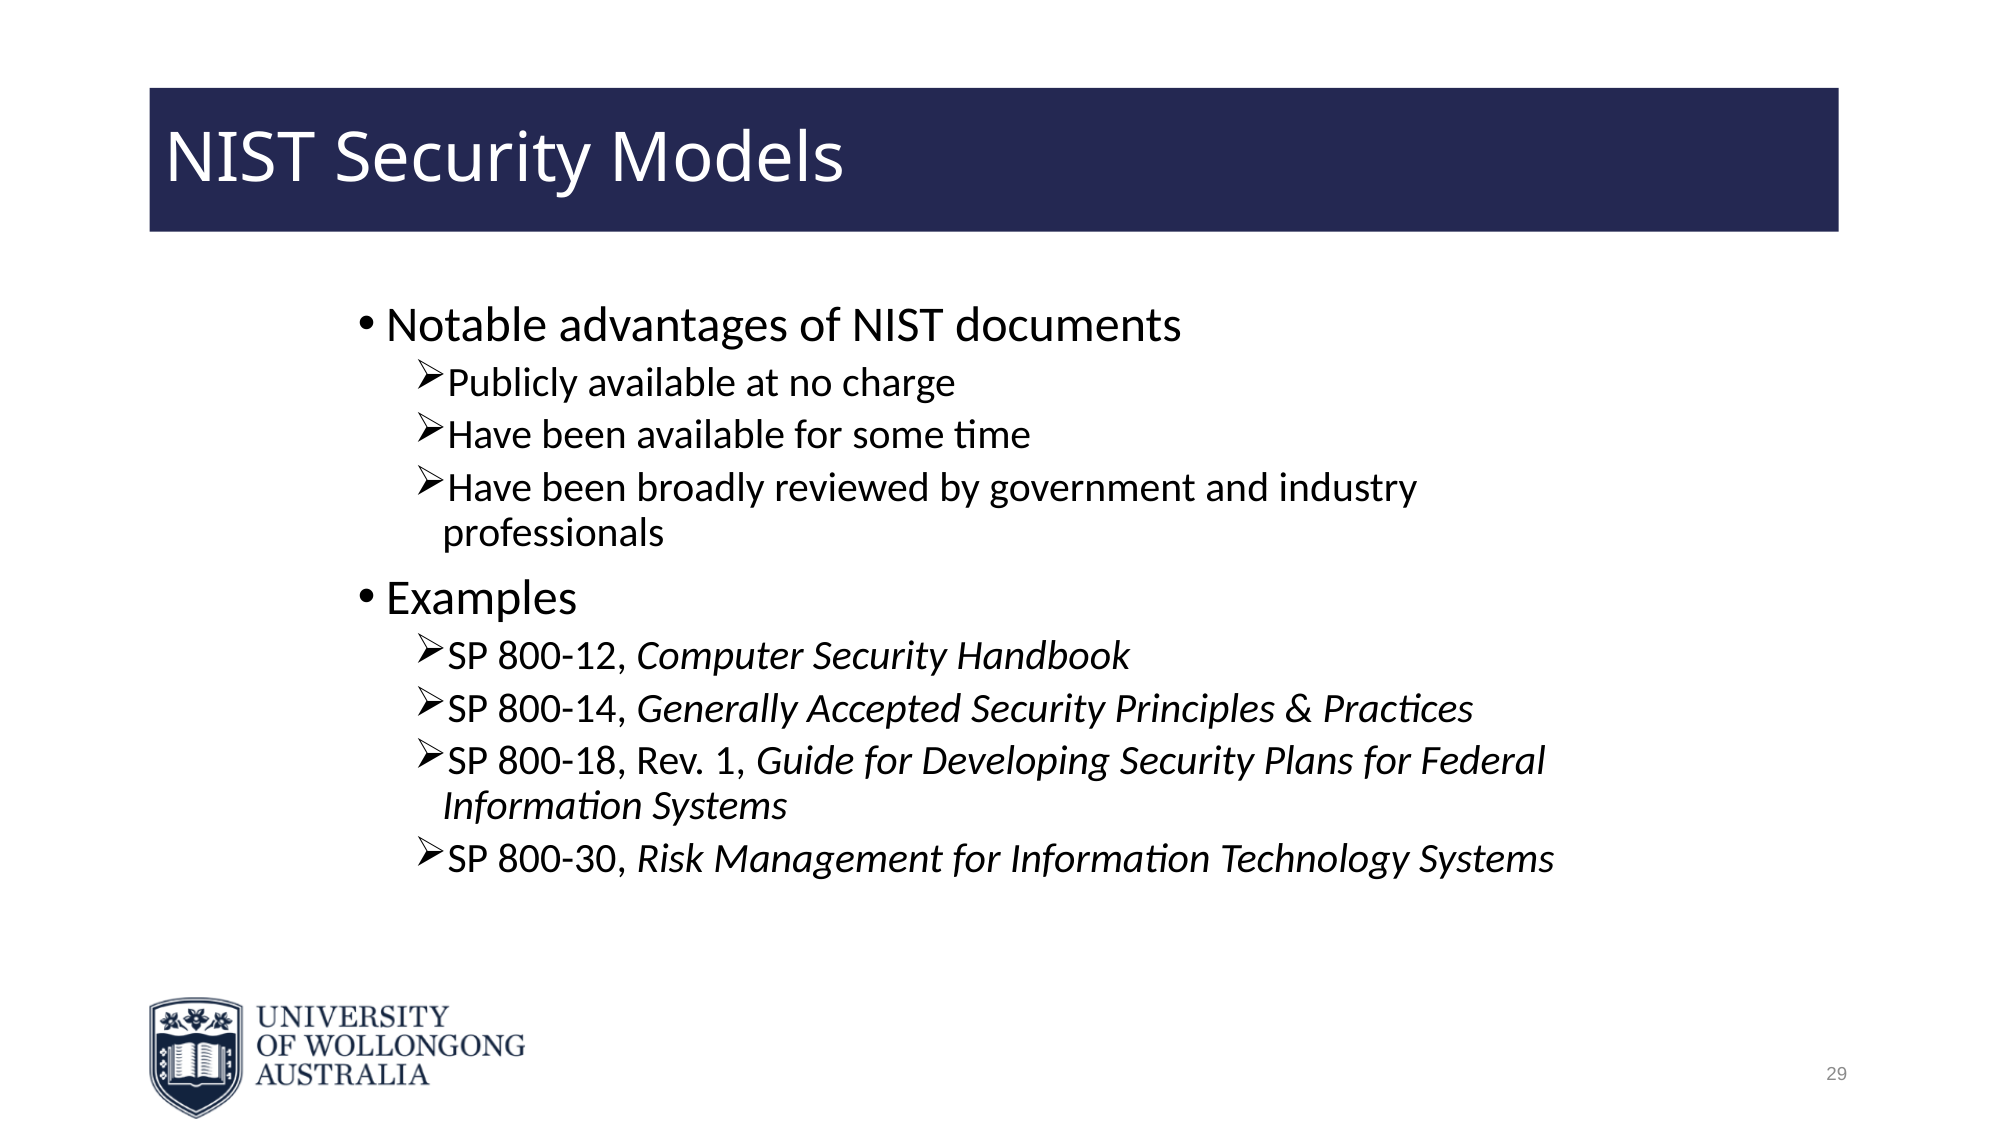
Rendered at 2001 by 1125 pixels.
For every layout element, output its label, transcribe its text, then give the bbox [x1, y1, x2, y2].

slide_number 29 [1412, 1042, 1863, 1103]
title NIST Security Models [149, 87, 1839, 232]
list Notable advantages of NIST documents Publicly available at no charge Have been available for some time Have been broadly reviewed by government and industry professionals Examples SP 800-12, Computer Security Handbook SP 800-14, Generally Accepted Security Principles & Practices SP 800-18, Rev. 1, Guide for Developing Security Plans for Federal Information Systems SP 800-30, Risk Management for Information Technology Systems [342, 290, 1616, 976]
picture [137, 987, 548, 1125]
